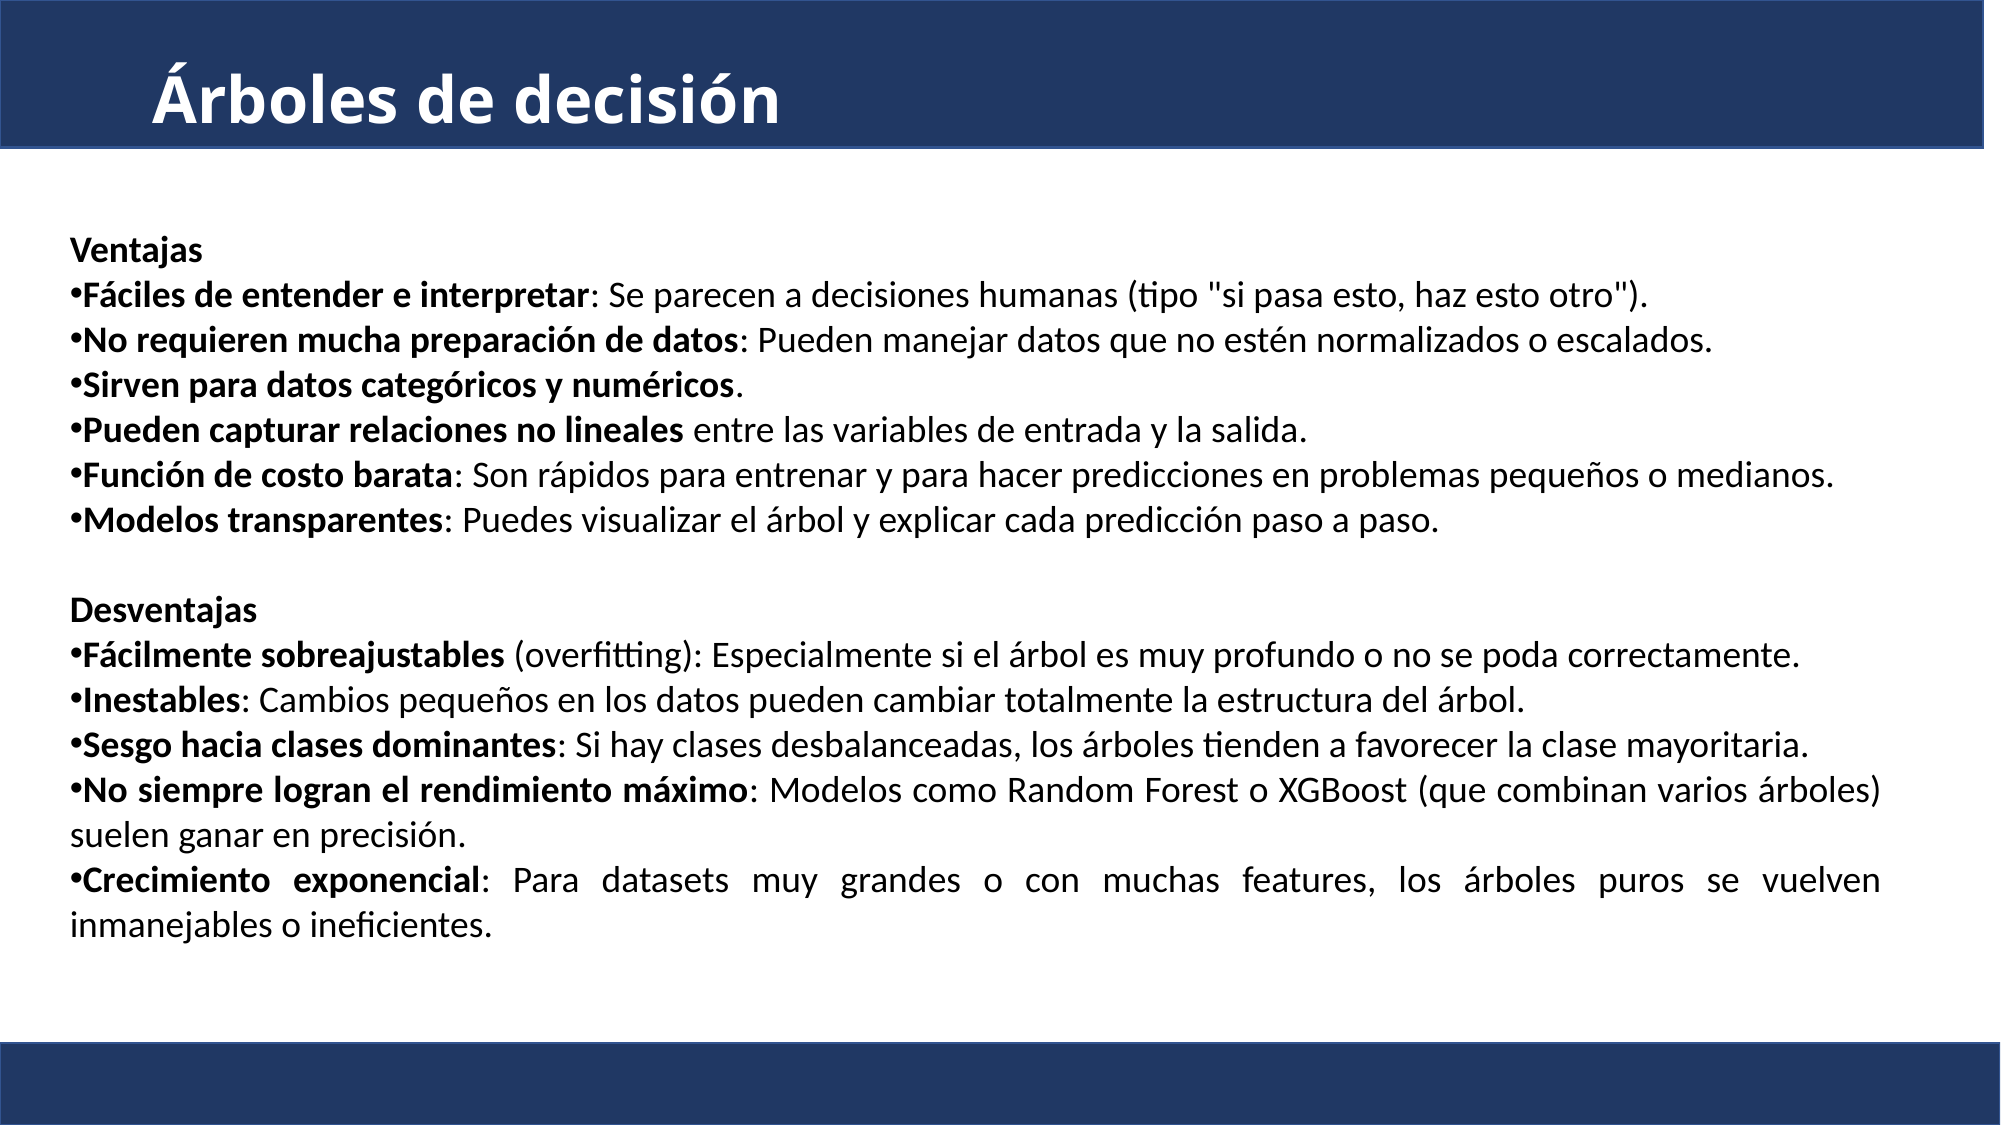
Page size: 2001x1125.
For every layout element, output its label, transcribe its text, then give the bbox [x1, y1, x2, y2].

text_box Ventajas Fáciles de entender e interpretar: Se parecen a decisiones humanas (tipo "si pasa esto, haz esto otro"). No requieren mucha preparación de datos: Pueden manejar datos que no estén normalizados o escalados. Sirven para datos categóricos y numéricos. Pueden capturar relaciones no lineales entre las variables de entrada y la salida. Función de costo barata: Son rápidos para entrenar y para hacer predicciones en problemas pequeños o medianos. Modelos transparentes: Puedes visualizar el árbol y explicar cada predicción paso a paso. Desventajas Fácilmente sobreajustables (overfitting): Especialmente si el árbol es muy profundo o no se poda correctamente. Inestables: Cambios pequeños en los datos pueden cambiar totalmente la estructura del árbol. Sesgo hacia clases dominantes: Si hay clases desbalanceadas, los árboles tienden a favorecer la clase mayoritaria. No siempre logran el rendimiento máximo: Modelos como Random Forest o XGBoost (que combinan varios árboles) suelen ganar en precisión. Crecimiento exponencial: Para datasets muy grandes o con muchas features, los árboles puros se vuelven inmanejables o ineficientes. [54, 217, 1898, 998]
title Árboles de decisión [137, 59, 1863, 146]
